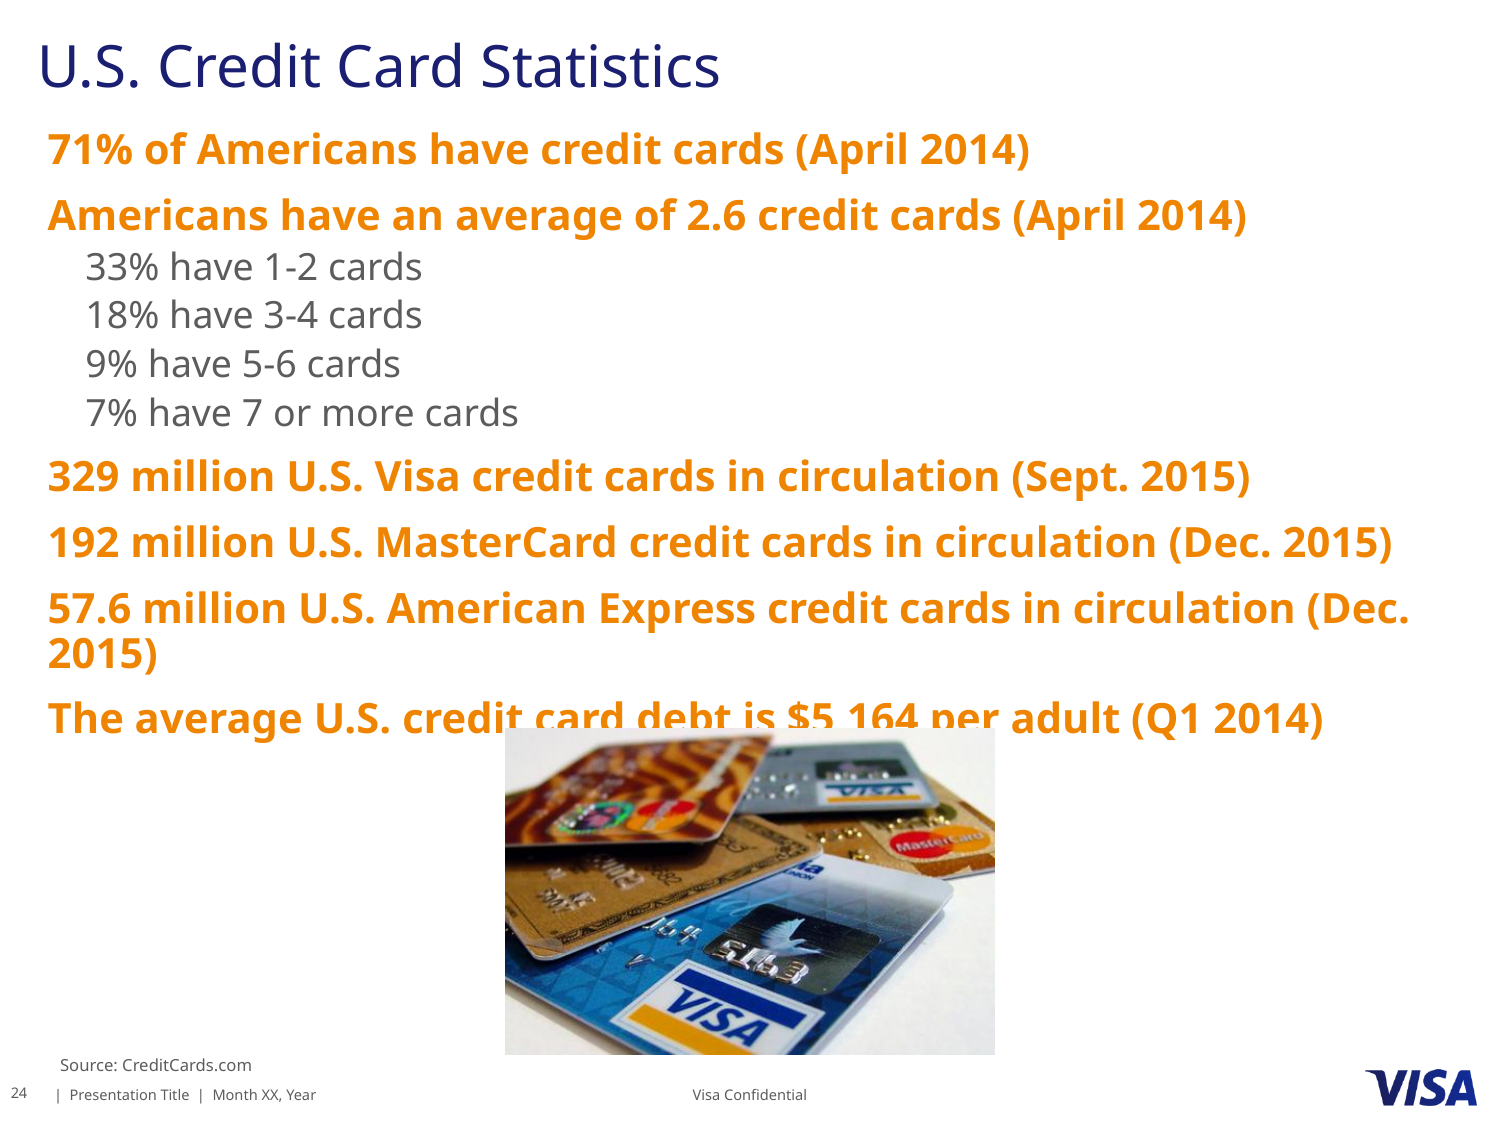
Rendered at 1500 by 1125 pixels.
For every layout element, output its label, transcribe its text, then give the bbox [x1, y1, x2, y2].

picture [1365, 1069, 1477, 1106]
list 71% of Americans have credit cards (April 2014) Americans have an average of 2.6 credit cards (April 2014) 33% have 1-2 cards 18% have 3-4 cards 9% have 5-6 cards 7% have 7 or more cards 329 million U.S. Visa credit cards in circulation (Sept. 2015) 192 million U.S. MasterCard credit cards in circulation (Dec. 2015) 57.6 million U.S. American Express credit cards in circulation (Dec. 2015) The average U.S. credit card debt is $5,164 per adult (Q1 2014) [47, 128, 1500, 704]
text_box Source: CreditCards.com [0, 1048, 353, 1085]
title U.S. Credit Card Statistics [37, 39, 1463, 100]
picture [505, 728, 995, 1056]
